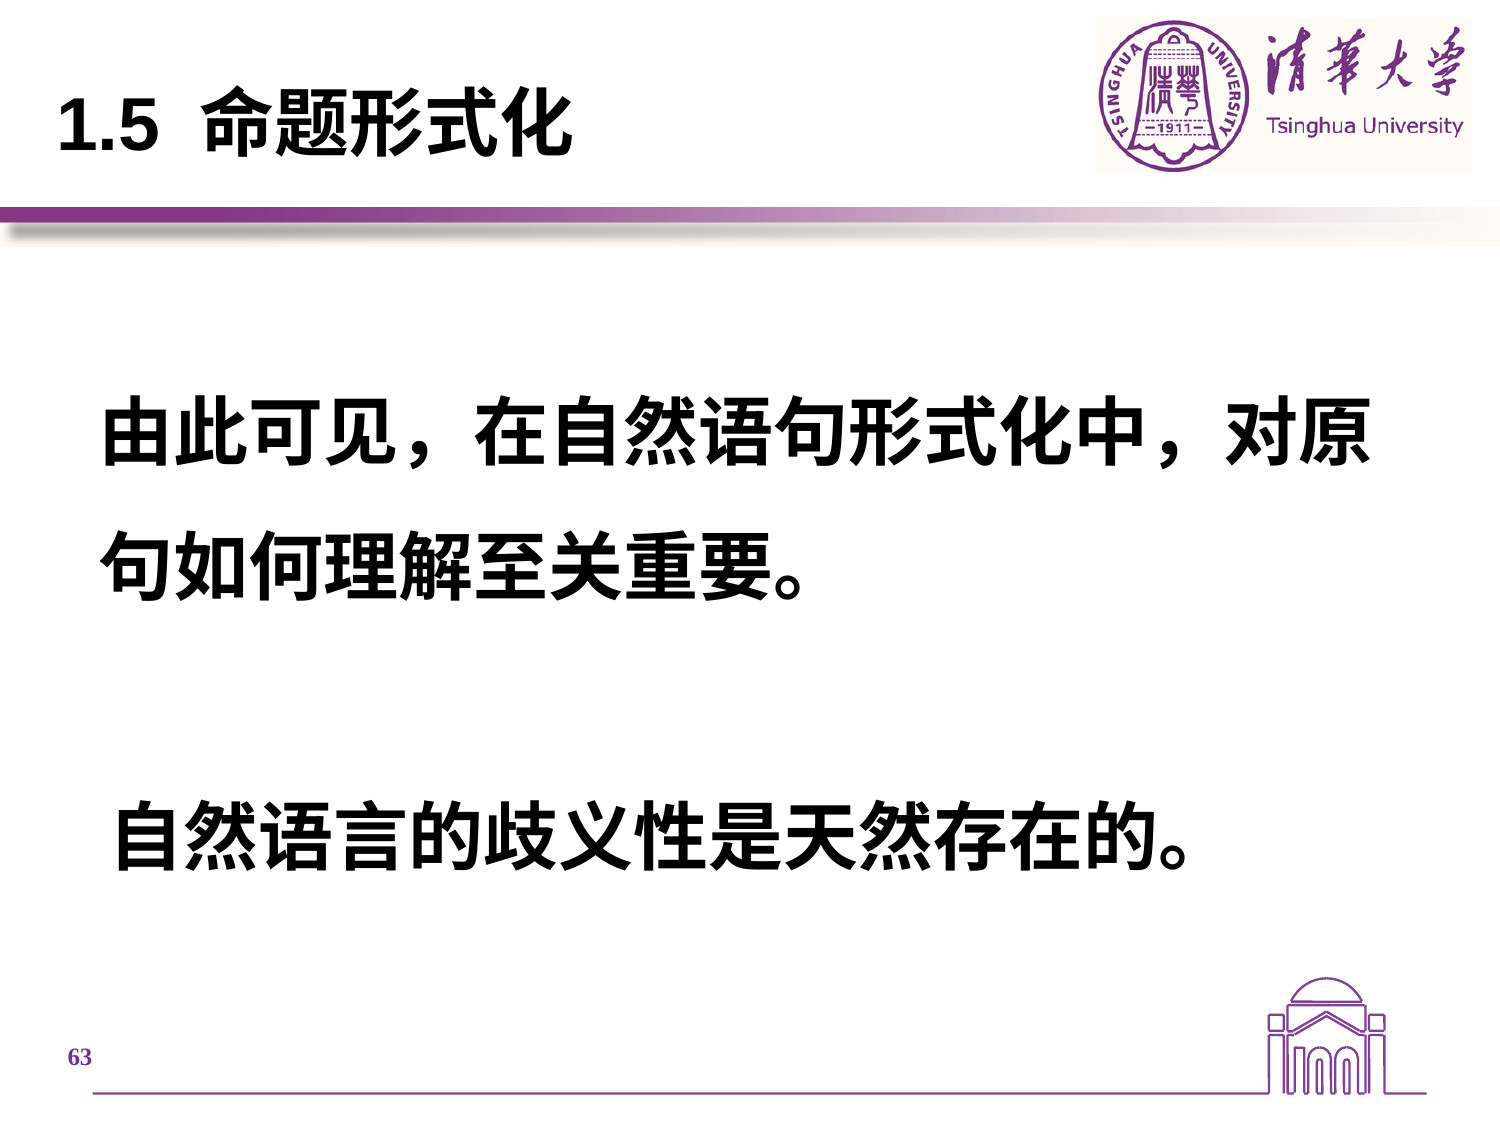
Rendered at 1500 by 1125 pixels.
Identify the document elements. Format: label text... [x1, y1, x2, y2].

list 由此可见，在自然语句形式化中，对原句如何理解至关重要。 自然语言的歧义性是天然存在的。 [41, 262, 1425, 1005]
picture [1096, 18, 1472, 173]
picture [0, 207, 1500, 247]
title 1.5 命题形式化 [41, 45, 1097, 197]
